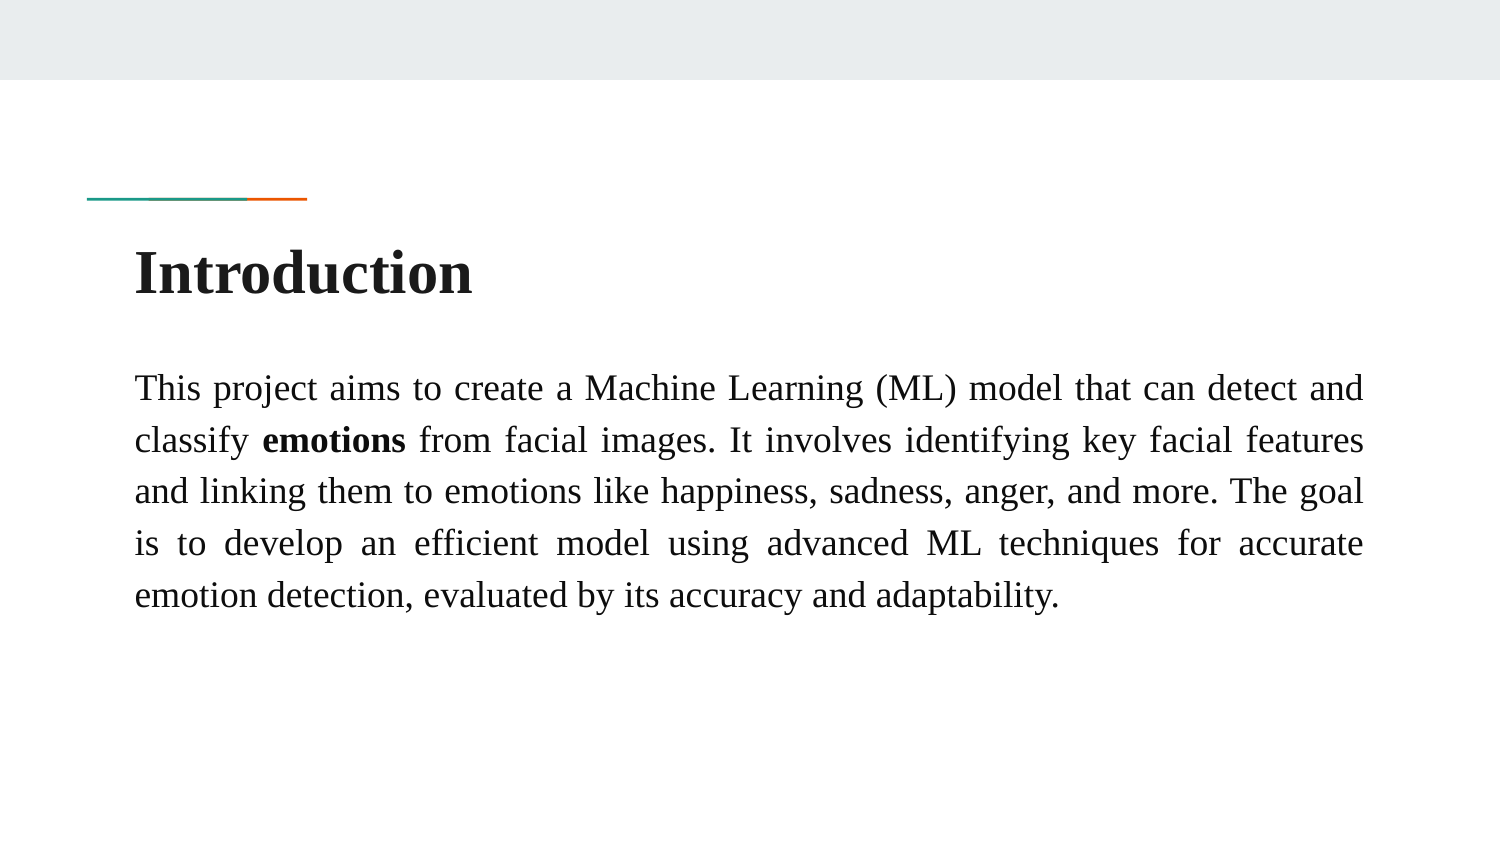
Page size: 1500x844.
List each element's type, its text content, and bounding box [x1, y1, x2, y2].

title Introduction [119, 216, 1381, 305]
list This project aims to create a Machine Learning (ML) model that can detect and classify emotions from facial images. It involves identifying key facial features and linking them to emotions like happiness, sadness, anger, and more. The goal is to develop an efficient model using advanced ML techniques for accurate emotion detection, evaluated by its accuracy and adaptability. [119, 341, 1381, 712]
